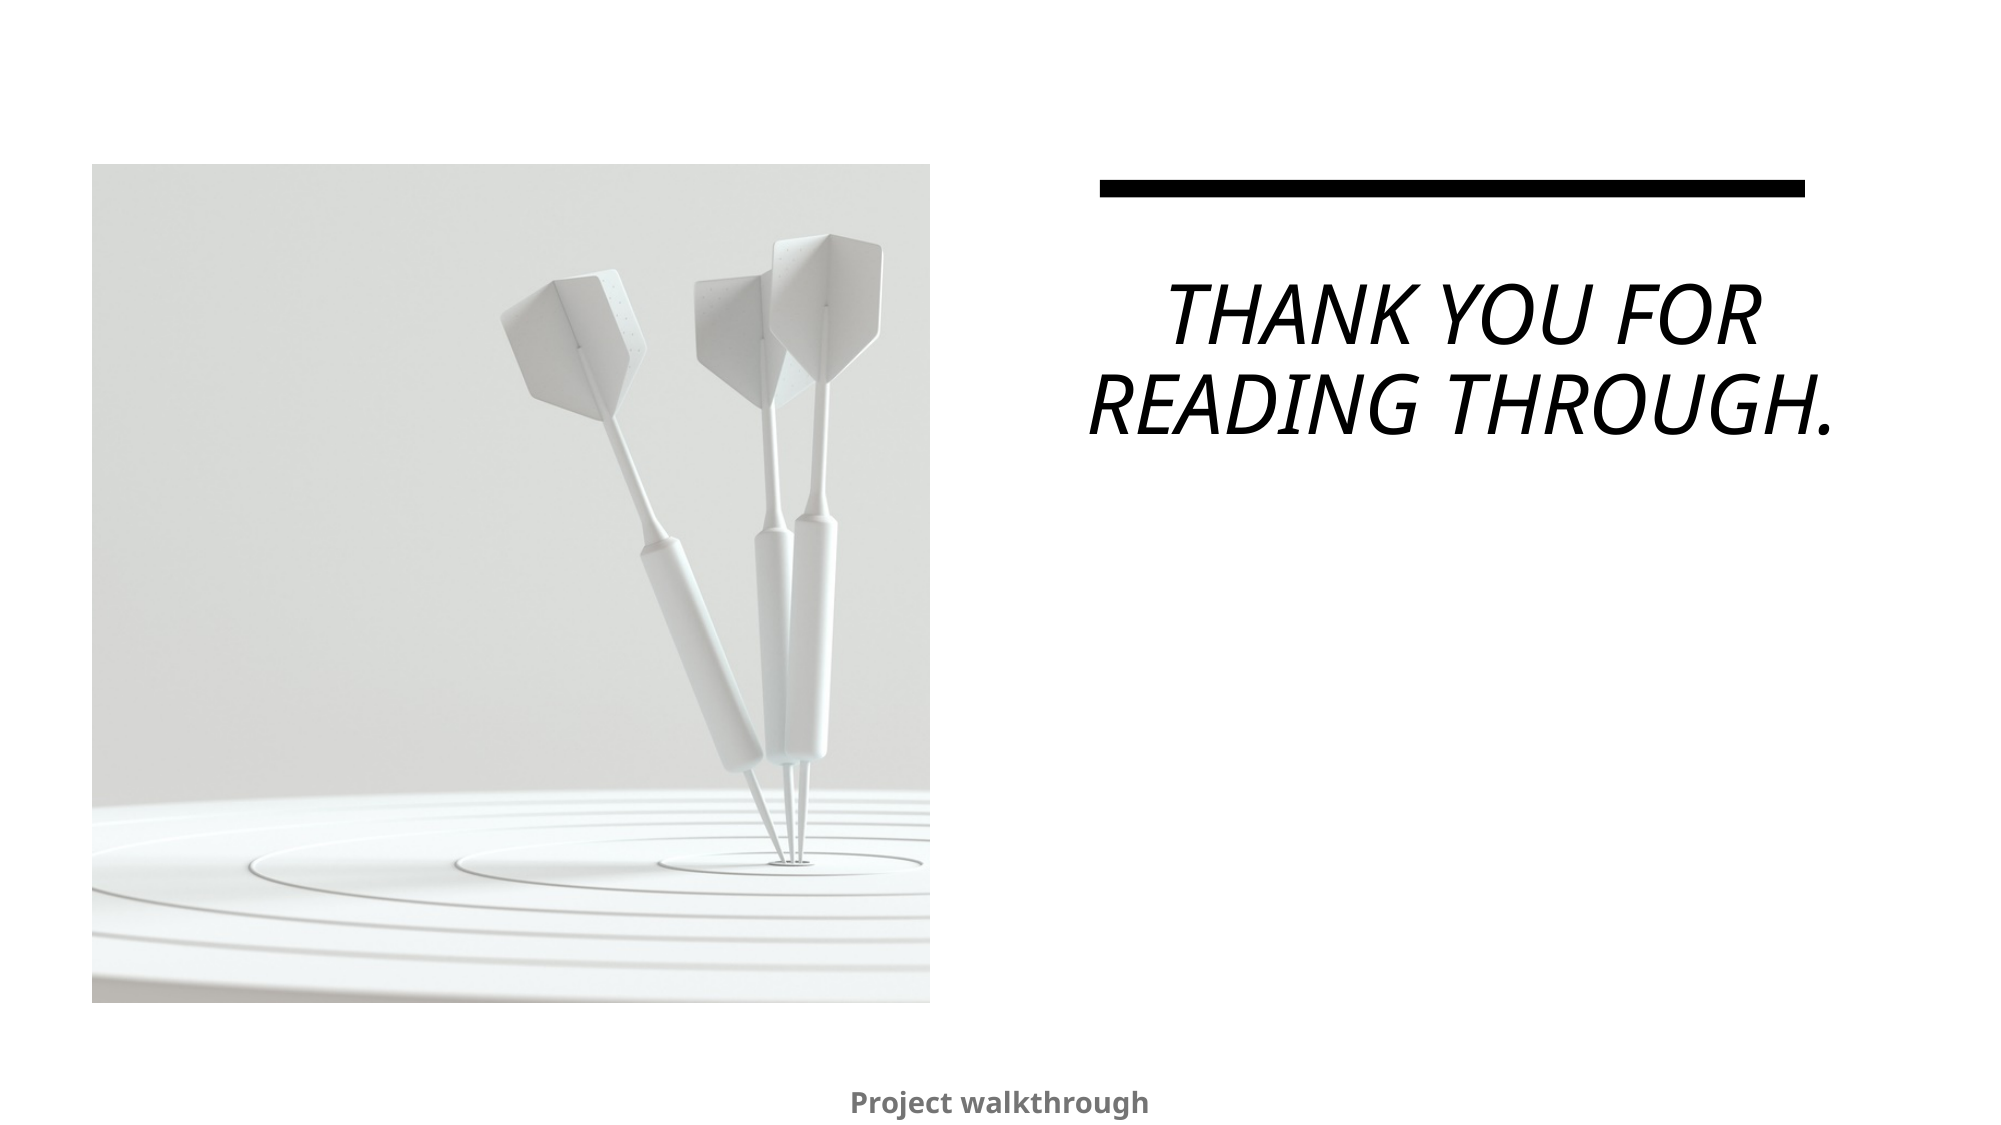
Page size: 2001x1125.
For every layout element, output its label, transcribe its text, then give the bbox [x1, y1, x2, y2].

text_box Project walkthrough [359, 1064, 1641, 1125]
text_box THANK YOU FOR READING THROUGH. [1024, 0, 1902, 460]
picture [91, 164, 931, 1003]
